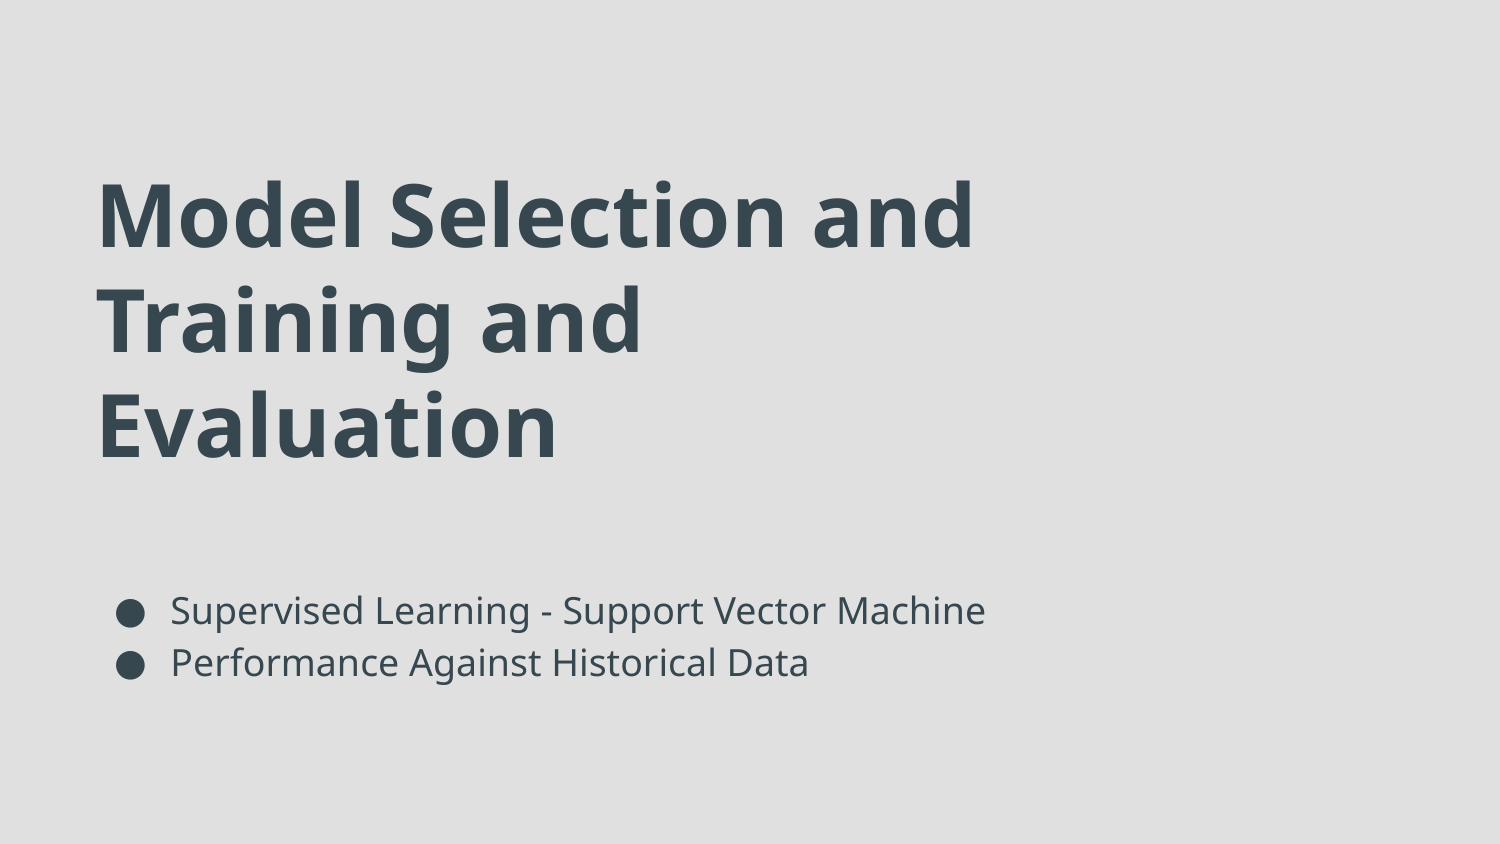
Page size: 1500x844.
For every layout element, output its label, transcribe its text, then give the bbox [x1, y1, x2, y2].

title Model Selection and Training and Evaluation Supervised Learning - Support Vector Machine Performance Against Historical Data [80, 86, 1102, 758]
